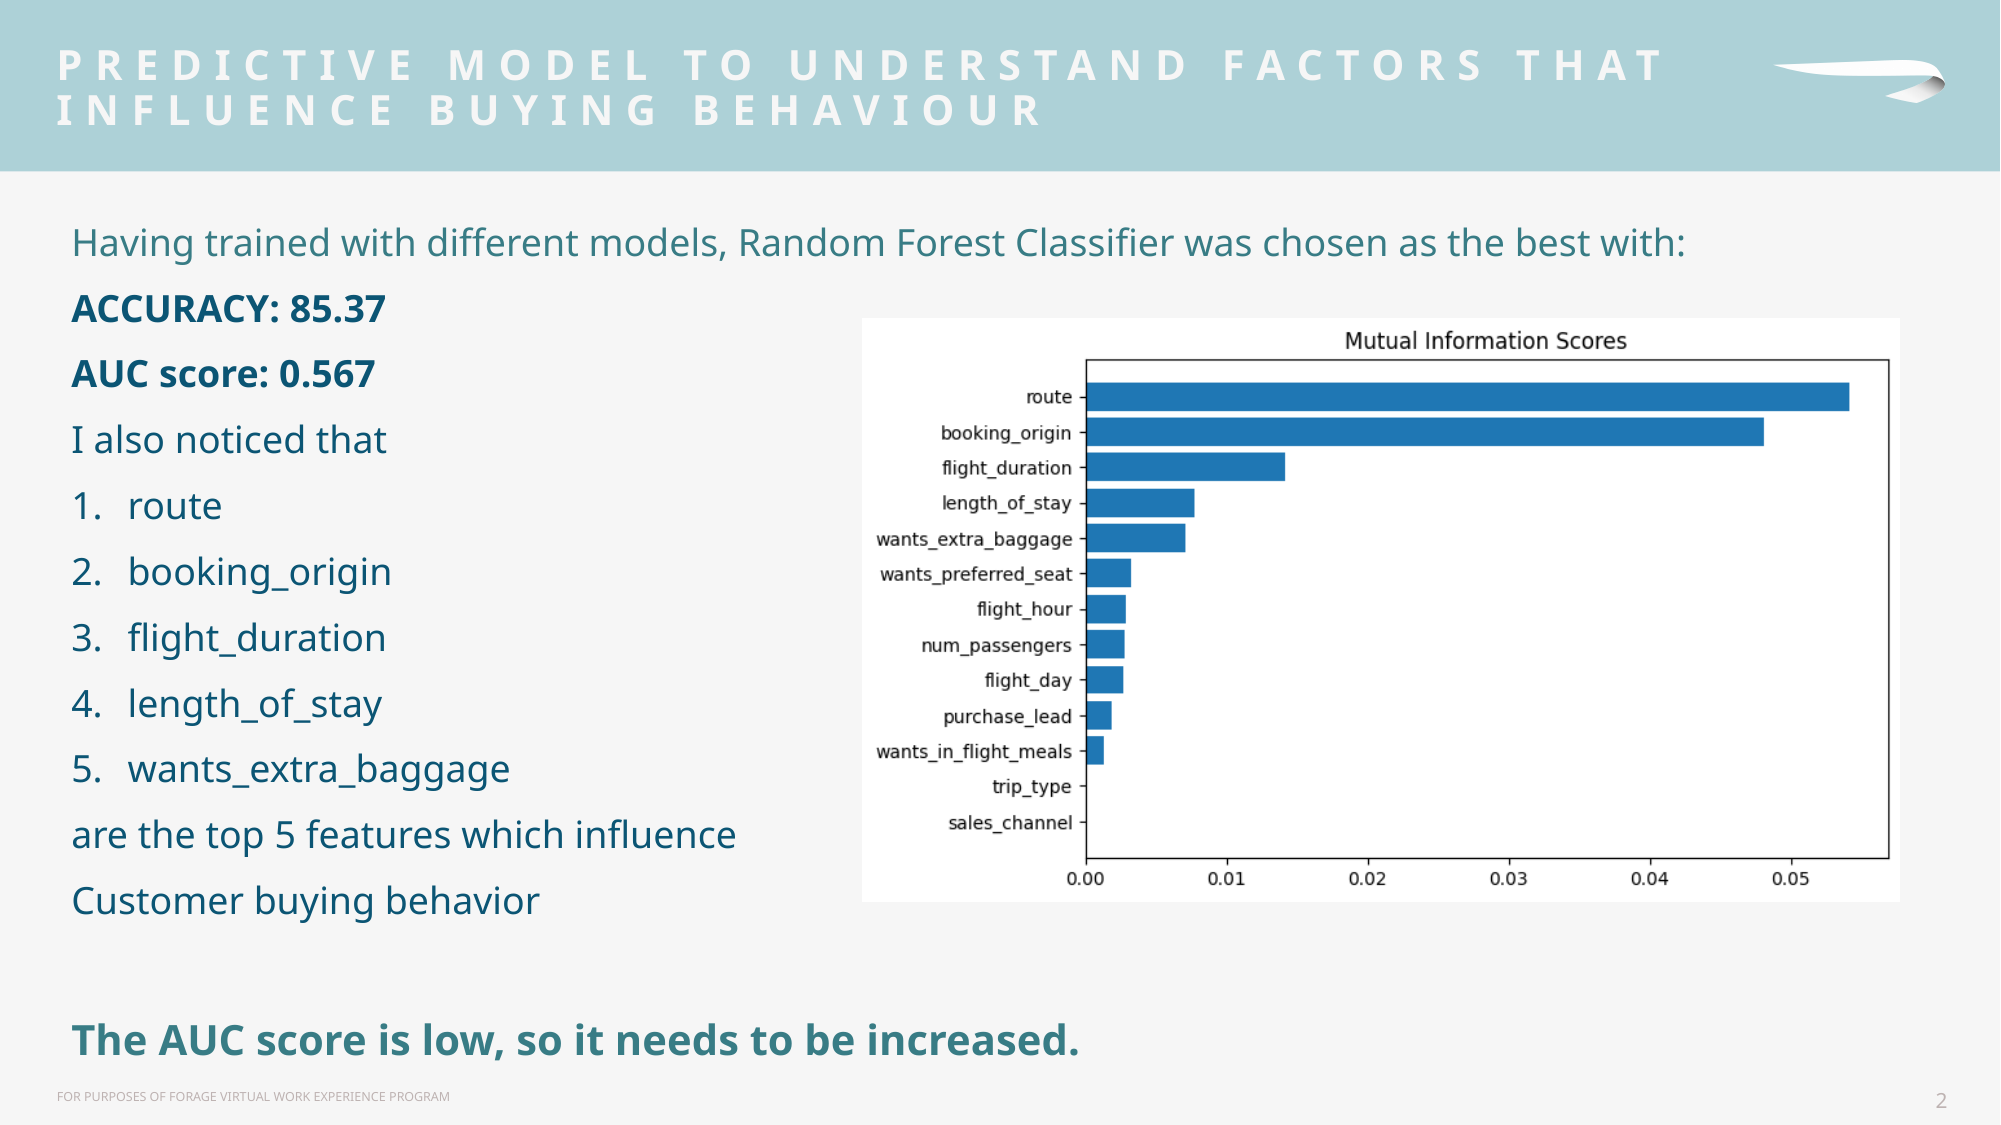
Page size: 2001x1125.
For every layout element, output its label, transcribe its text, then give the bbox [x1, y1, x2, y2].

title predictive model to understand factors that influence buying behaviour [56, 53, 1794, 126]
picture [1794, 60, 1945, 103]
picture [862, 318, 1900, 902]
list Having trained with different models, Random Forest Classifier was chosen as the best with: ACCURACY: 85.37 AUC score: 0.567 I also noticed that route booking_origin flight_duration length_of_stay wants_extra_baggage are the top 5 features which influence Customer buying behavior The AUC score is low, so it needs to be increased. [56, 211, 1820, 938]
